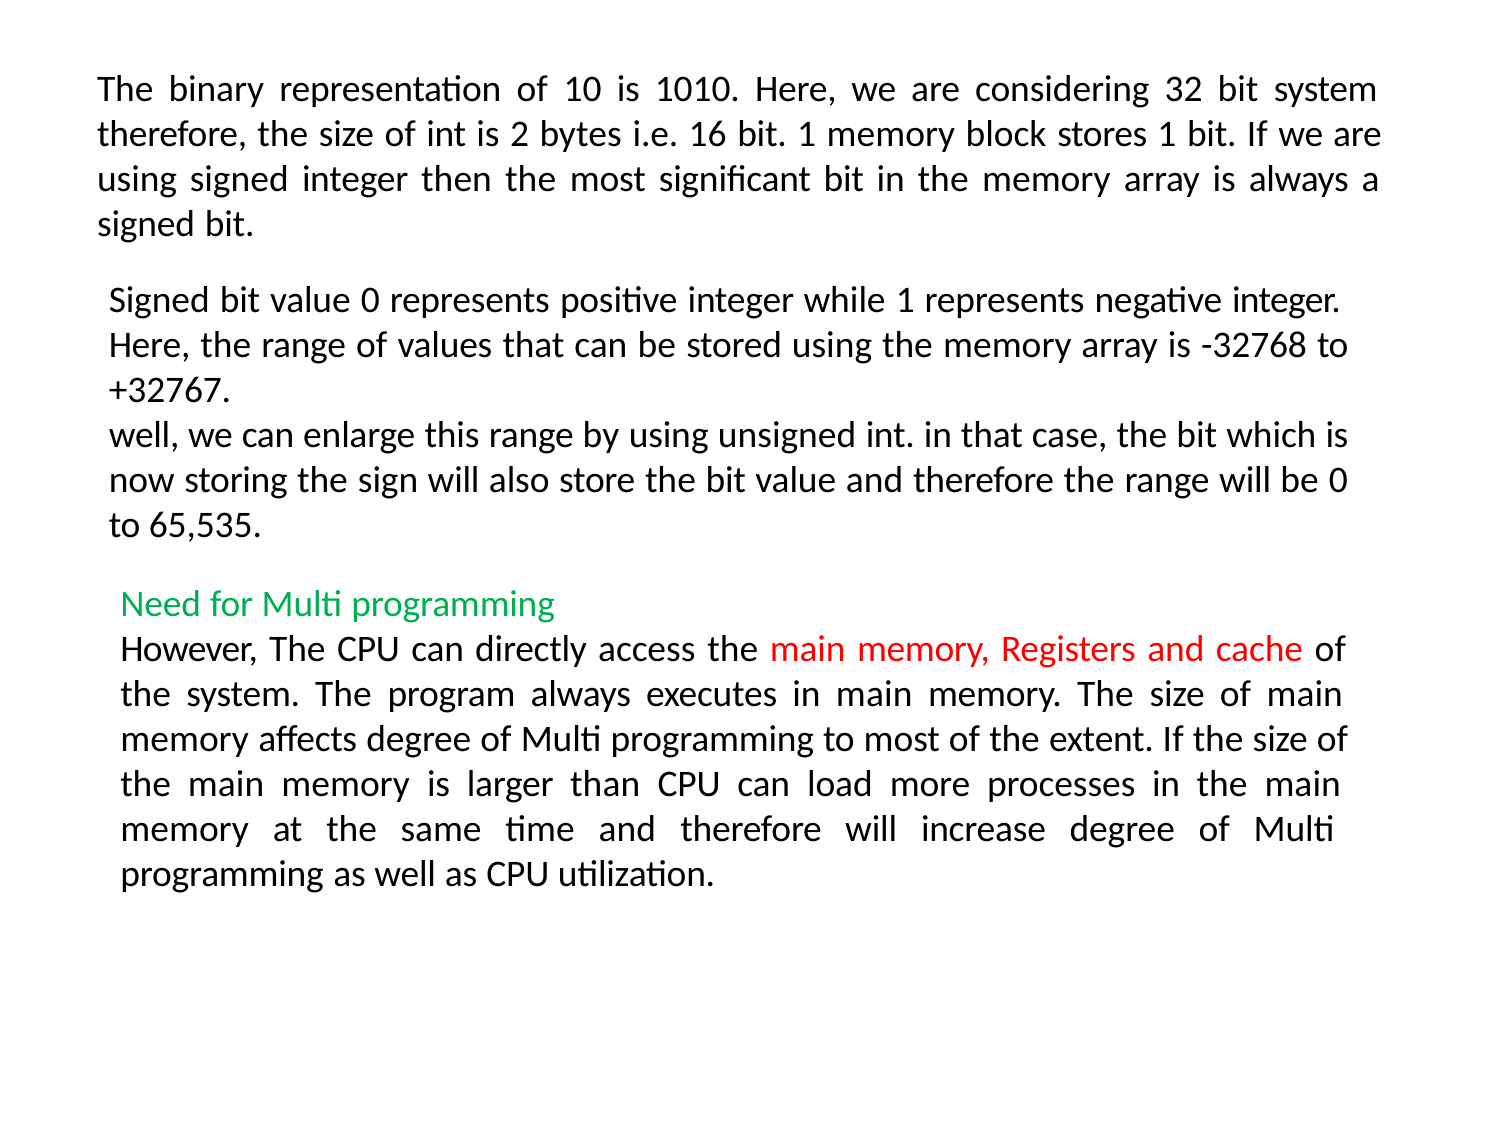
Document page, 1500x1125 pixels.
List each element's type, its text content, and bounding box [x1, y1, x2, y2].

text_box The binary representation of 10 is 1010. Here, we are considering 32 bit system therefore, the size of int is 2 bytes i.e. 16 bit. 1 memory block stores 1 bit. If we are using signed integer then the most significant bit in the memory array is always a signed bit. Signed bit value 0 represents positive integer while 1 represents negative integer. Here, the range of values that can be stored using the memory array is -32768 to +32767. well, we can enlarge this range by using unsigned int. in that case, the bit which is now storing the sign will also store the bit value and therefore the range will be 0 to 65,535. Need for Multi programming However, The CPU can directly access the main memory, Registers and cache of the system. The program always executes in main memory. The size of main memory affects degree of Multi programming to most of the extent. If the size of the main memory is larger than CPU can load more processes in the main memory at the same time and therefore will increase degree of Multi programming as well as CPU utilization. [94, 61, 1394, 894]
